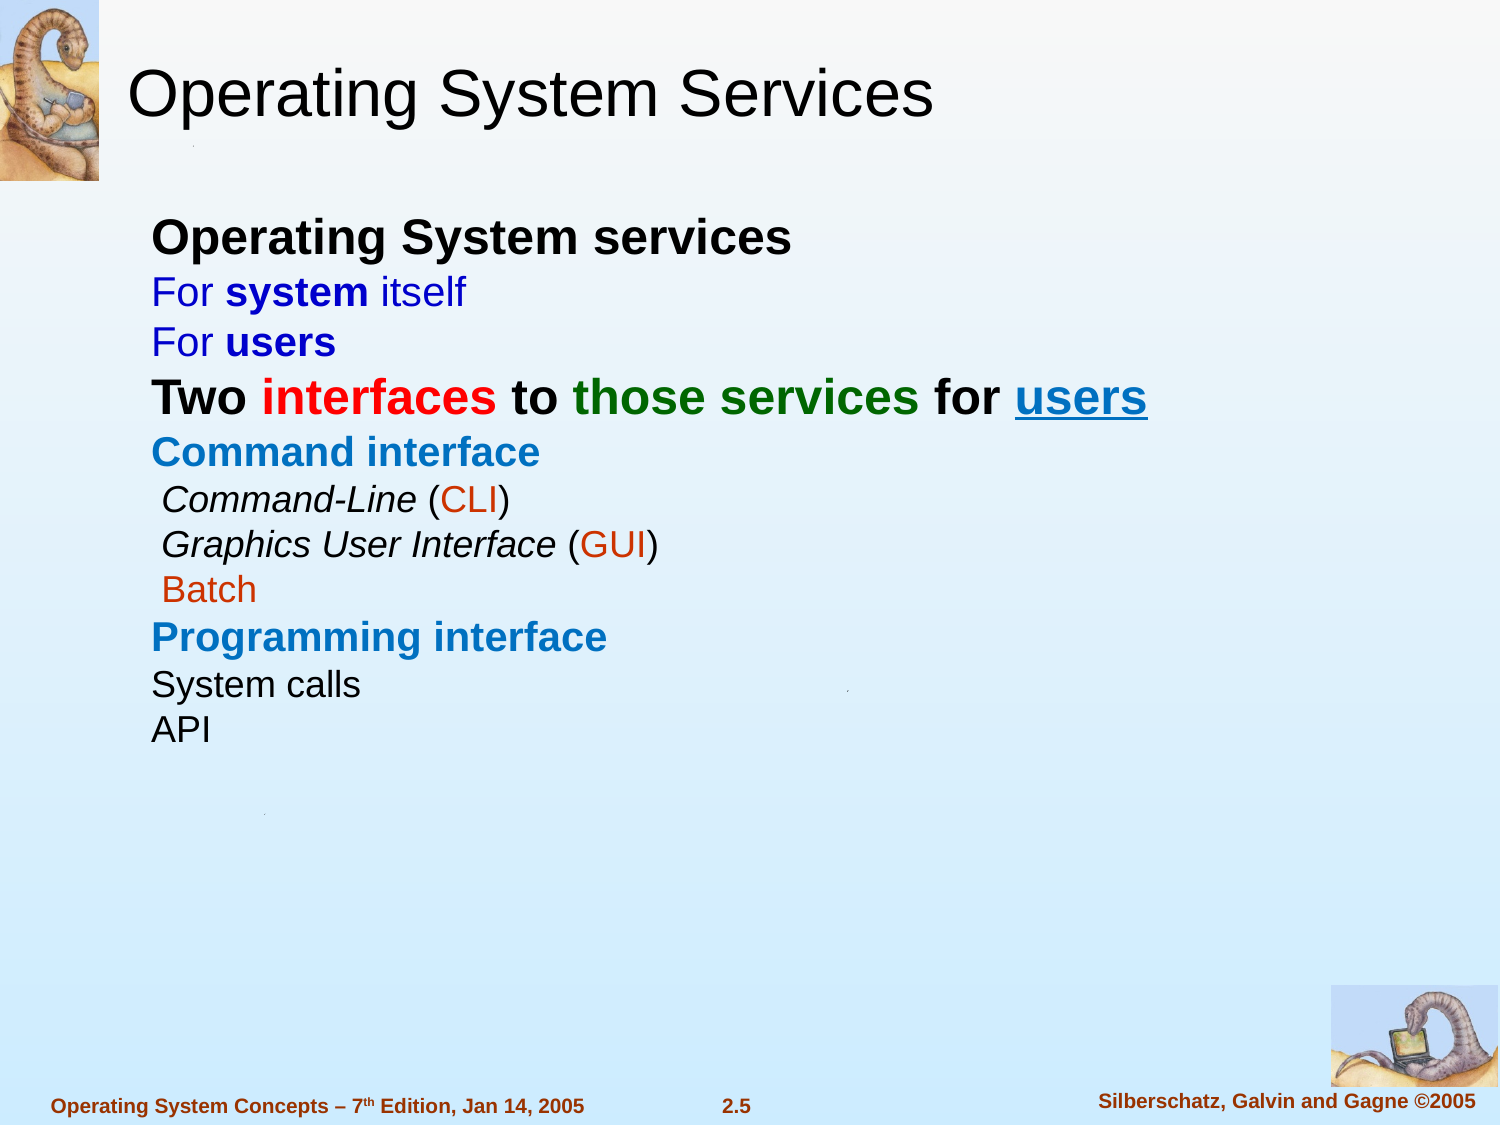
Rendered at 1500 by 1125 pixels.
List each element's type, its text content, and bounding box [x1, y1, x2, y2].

title Operating System Services [112, 37, 1438, 138]
list Operating System services For system itself For users Two interfaces to those services for users Command interface Command-Line (CLI) Graphics User Interface (GUI) Batch Programming interface System calls API [135, 197, 1342, 998]
picture [0, 0, 99, 181]
picture [1331, 985, 1498, 1087]
